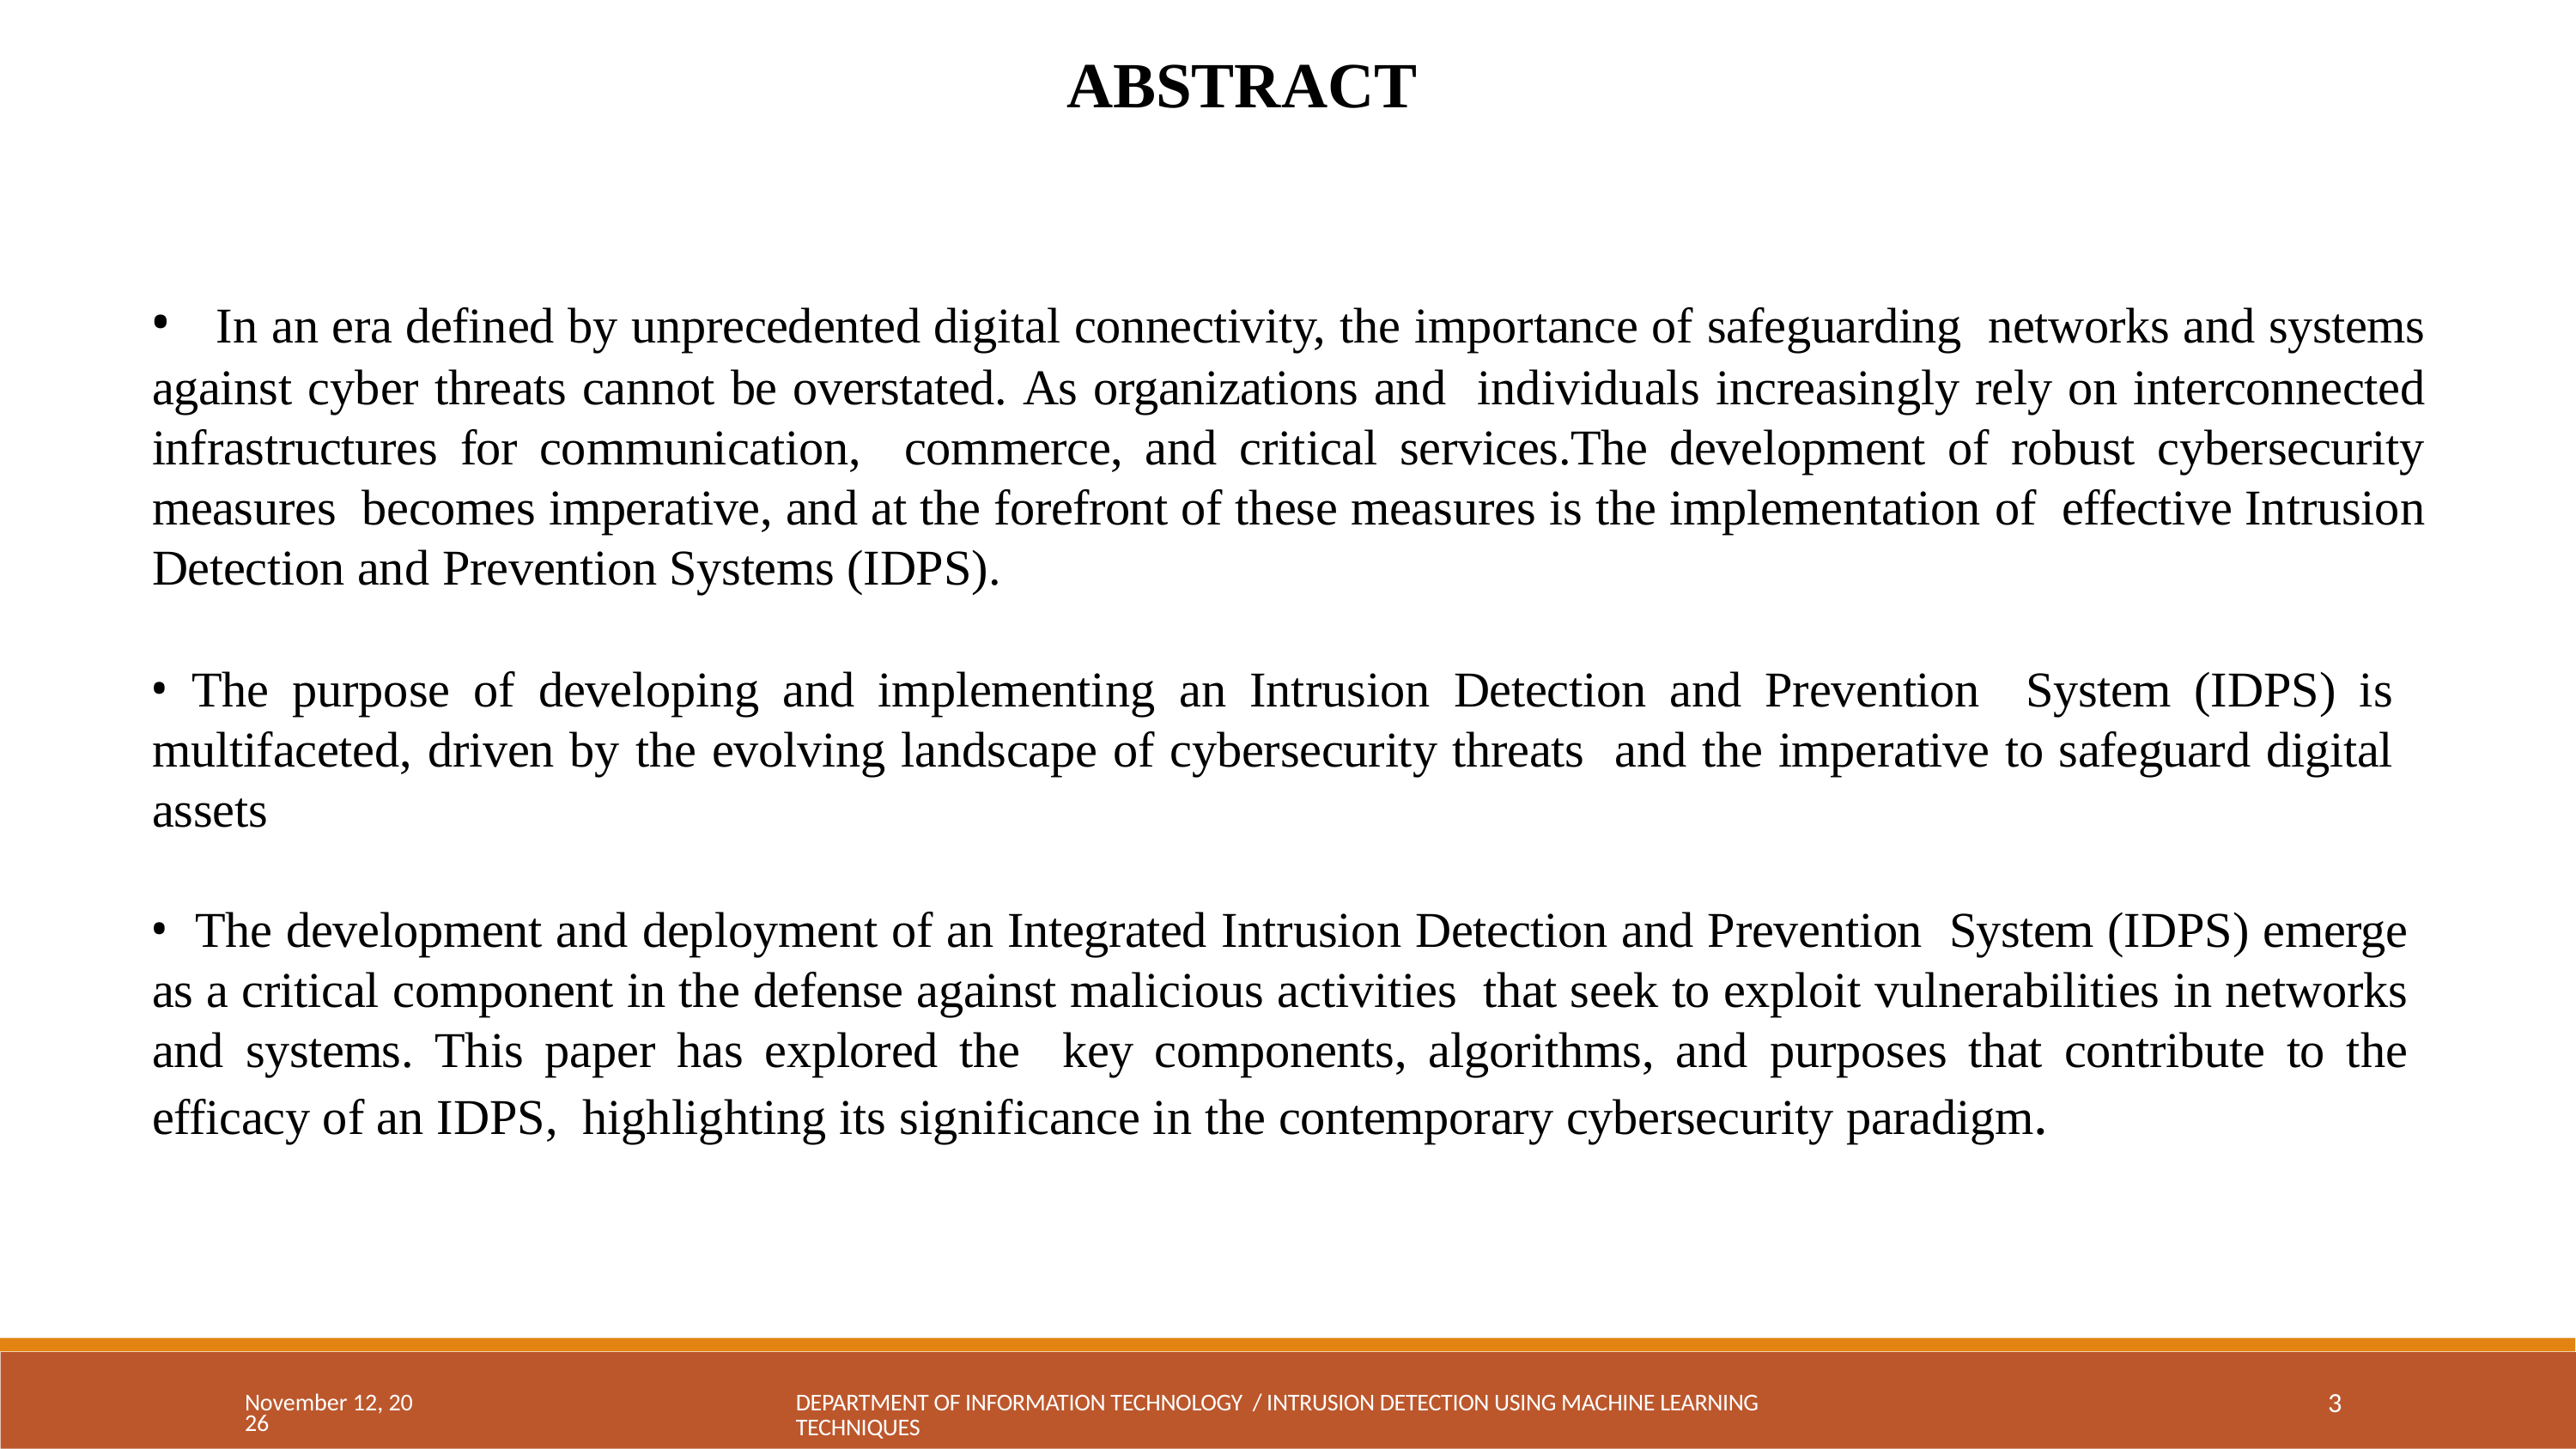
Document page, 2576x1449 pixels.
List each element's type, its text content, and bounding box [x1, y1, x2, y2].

footer DEPARTMENT OF INFORMATION TECHNOLOGY / INTRUSION DETECTION USING MACHINE LEARNING TECHNIQUES [793, 1391, 1783, 1449]
slide_number 3 [2322, 1390, 2362, 1422]
text_box In an era defined by unprecedented digital connectivity, the importance of safeguarding networks and systems against cyber threats cannot be overstated. As organizations and individuals increasingly rely on interconnected infrastructures for communication, commerce, and critical services.The development of robust cybersecurity measures becomes imperative, and at the forefront of these measures is the implementation of effective Intrusion Detection and Prevention Systems (IDPS). The purpose of developing and implementing an Intrusion Detection and Prevention System (IDPS) is multifaceted, driven by the evolving landscape of cybersecurity threats and the imperative to safeguard digital assets The development and deployment of an Integrated Intrusion Detection and Prevention System (IDPS) emerge as a critical component in the defense against malicious activities that seek to exploit vulnerabilities in networks and systems. This paper has explored the key components, algorithms, and purposes that contribute to the efficacy of an IDPS, highlighting its significance in the contemporary cybersecurity paradigm. [149, 284, 2426, 1147]
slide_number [242, 1391, 425, 1449]
title ABSTRACT [1065, 41, 1419, 284]
